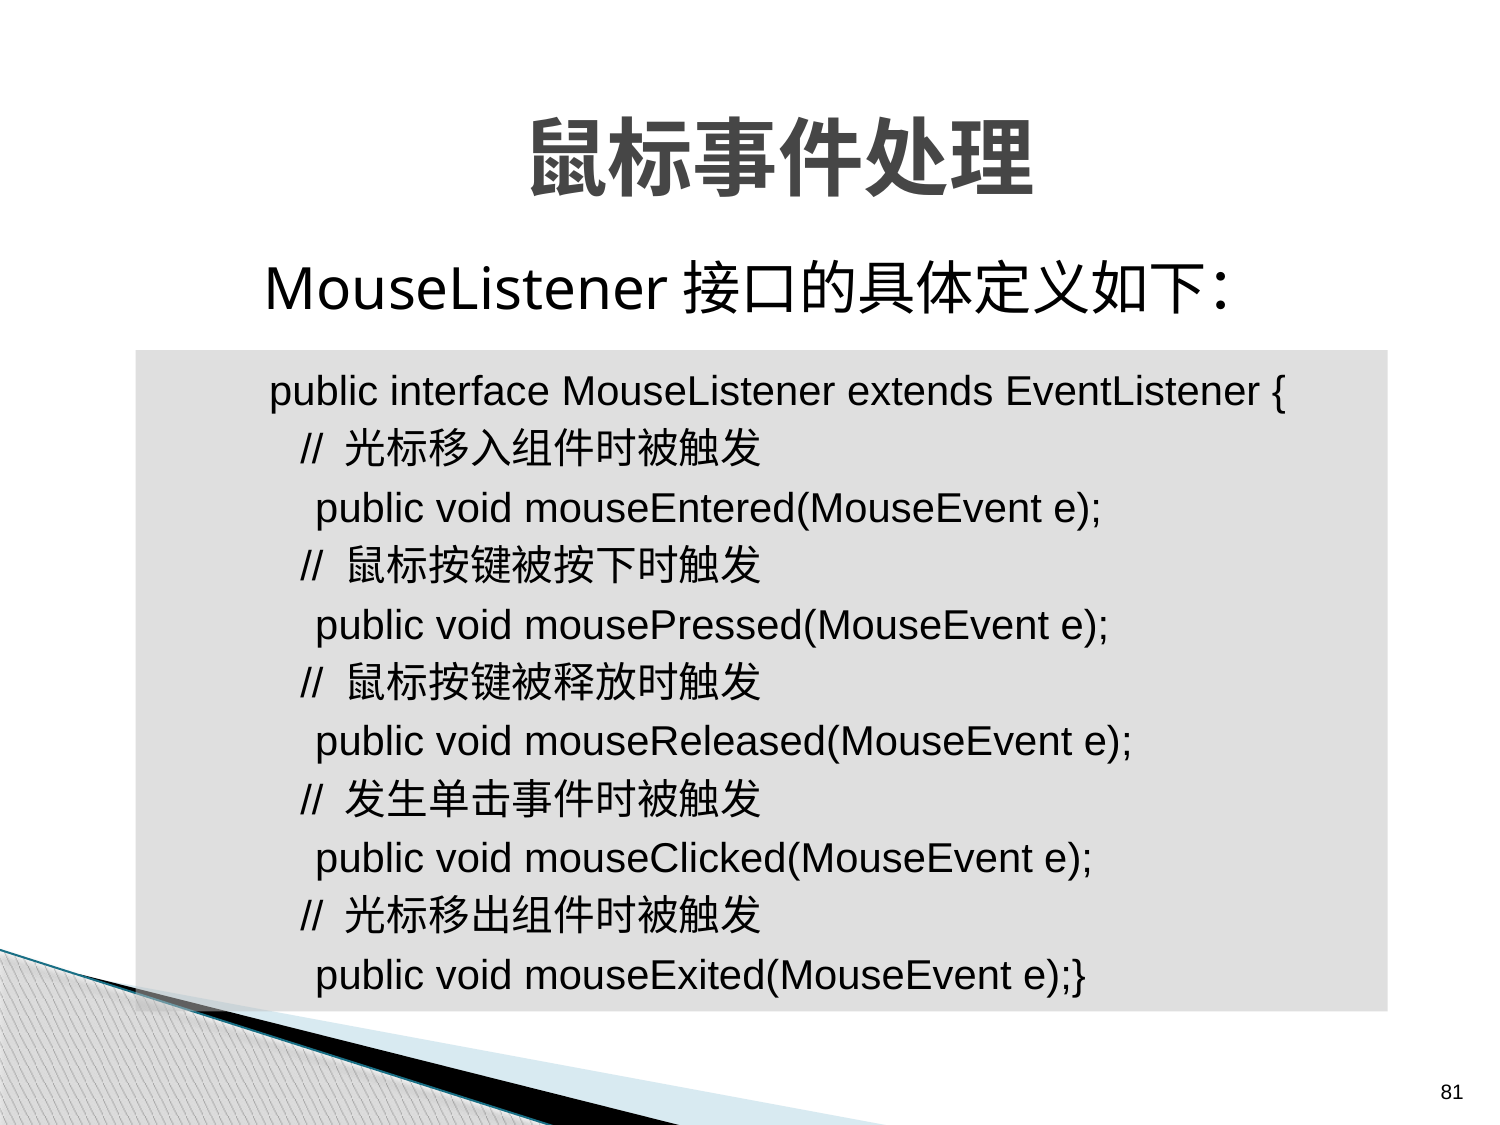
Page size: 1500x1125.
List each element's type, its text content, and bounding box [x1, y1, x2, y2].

title 鼠标事件处理 [188, 35, 1388, 275]
text_box public interface MouseListener extends EventListener { // 光标移入组件时被触发 public void mouseEntered(MouseEvent e); // 鼠标按键被按下时触发 public void mousePressed(MouseEvent e); // 鼠标按键被释放时触发 public void mouseReleased(MouseEvent e); // 发生单击事件时被触发 public void mouseClicked(MouseEvent e); // 光标移出组件时被触发 public void mouseExited(MouseEvent e);} [135, 350, 1388, 1012]
slide_number 81 [1418, 1051, 1479, 1112]
list MouseListener接口的具体定义如下： [123, 243, 1376, 988]
